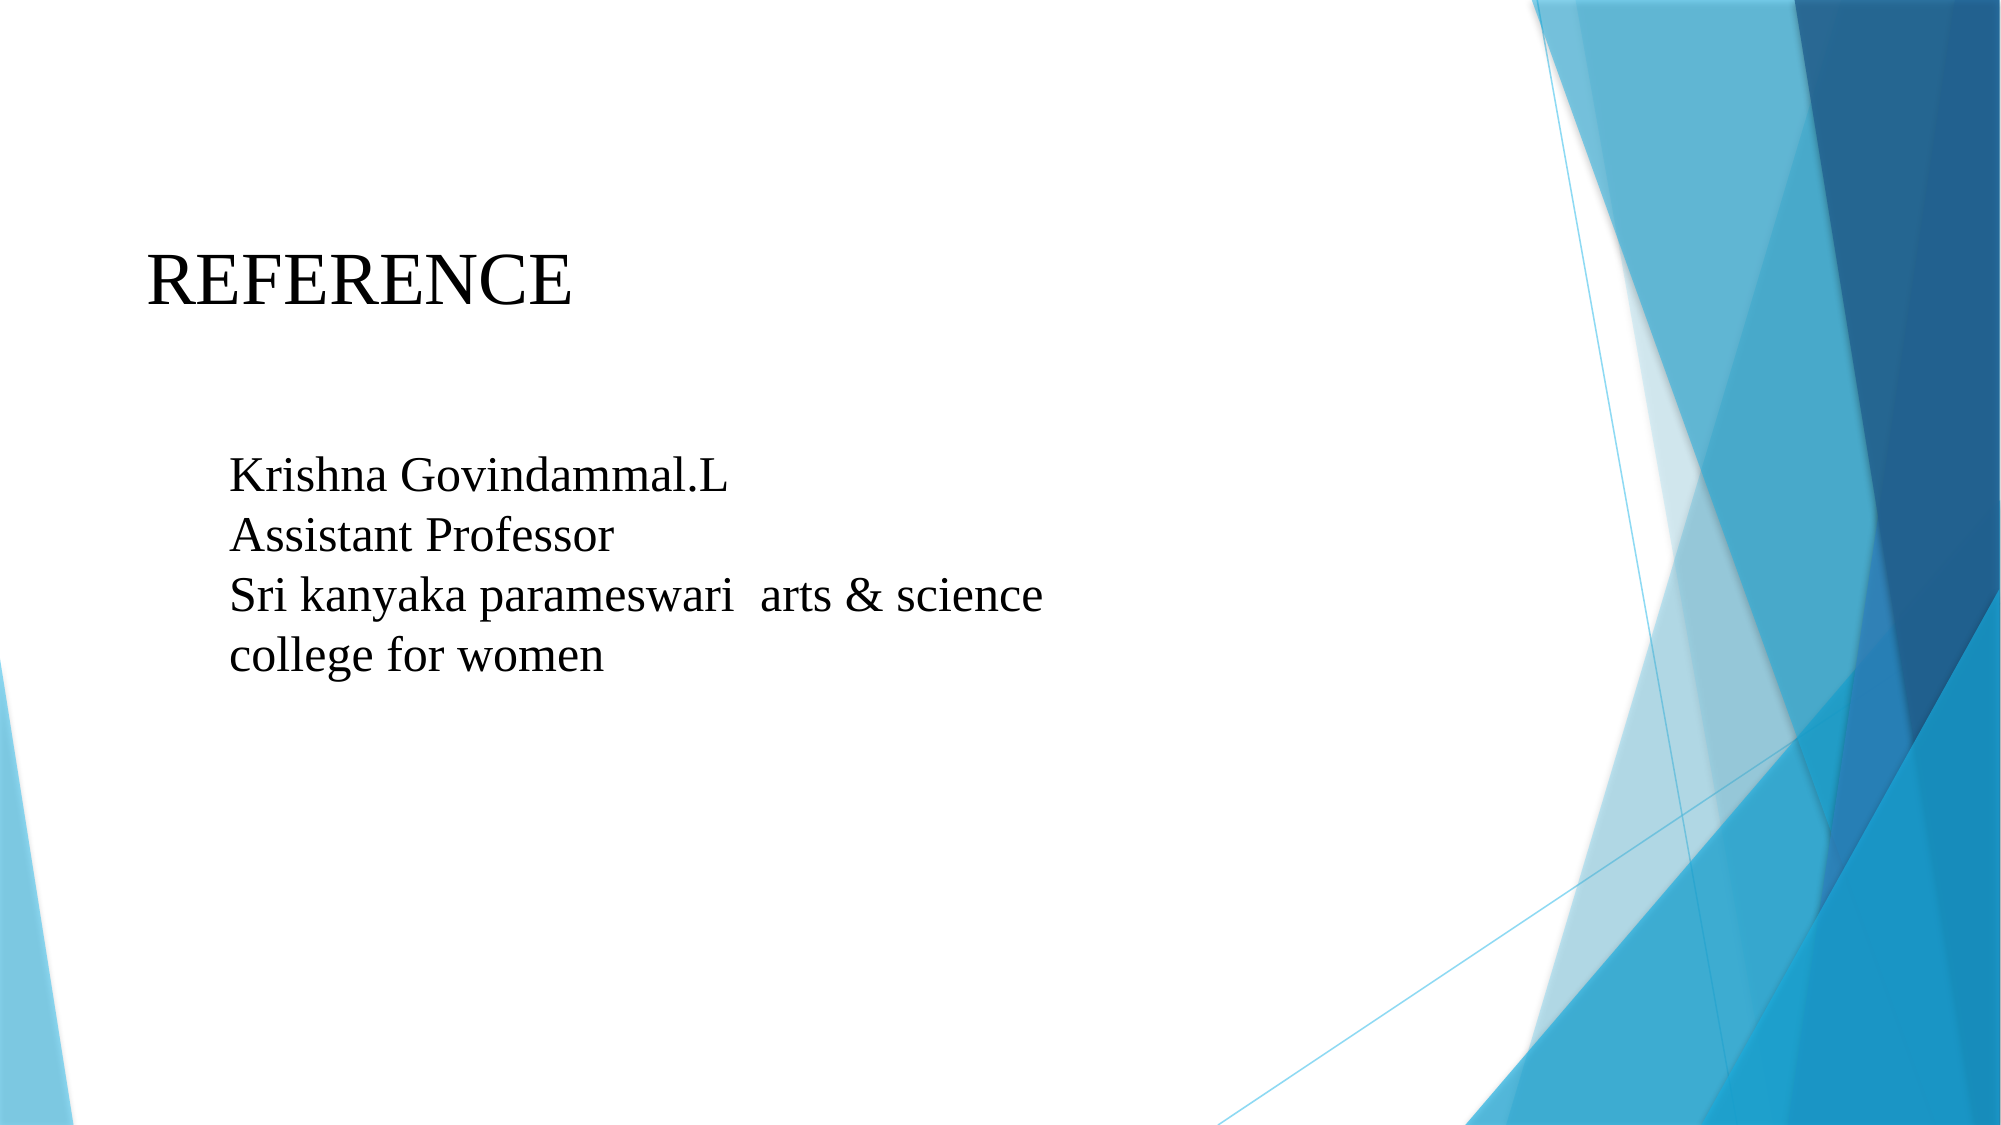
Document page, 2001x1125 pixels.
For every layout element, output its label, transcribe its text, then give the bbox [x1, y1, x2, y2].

text_box Krishna Govindammal.L Assistant Professor Sri kanyaka parameswari arts & science college for women [214, 433, 1216, 689]
text_box REFERENCE [131, 222, 1034, 327]
